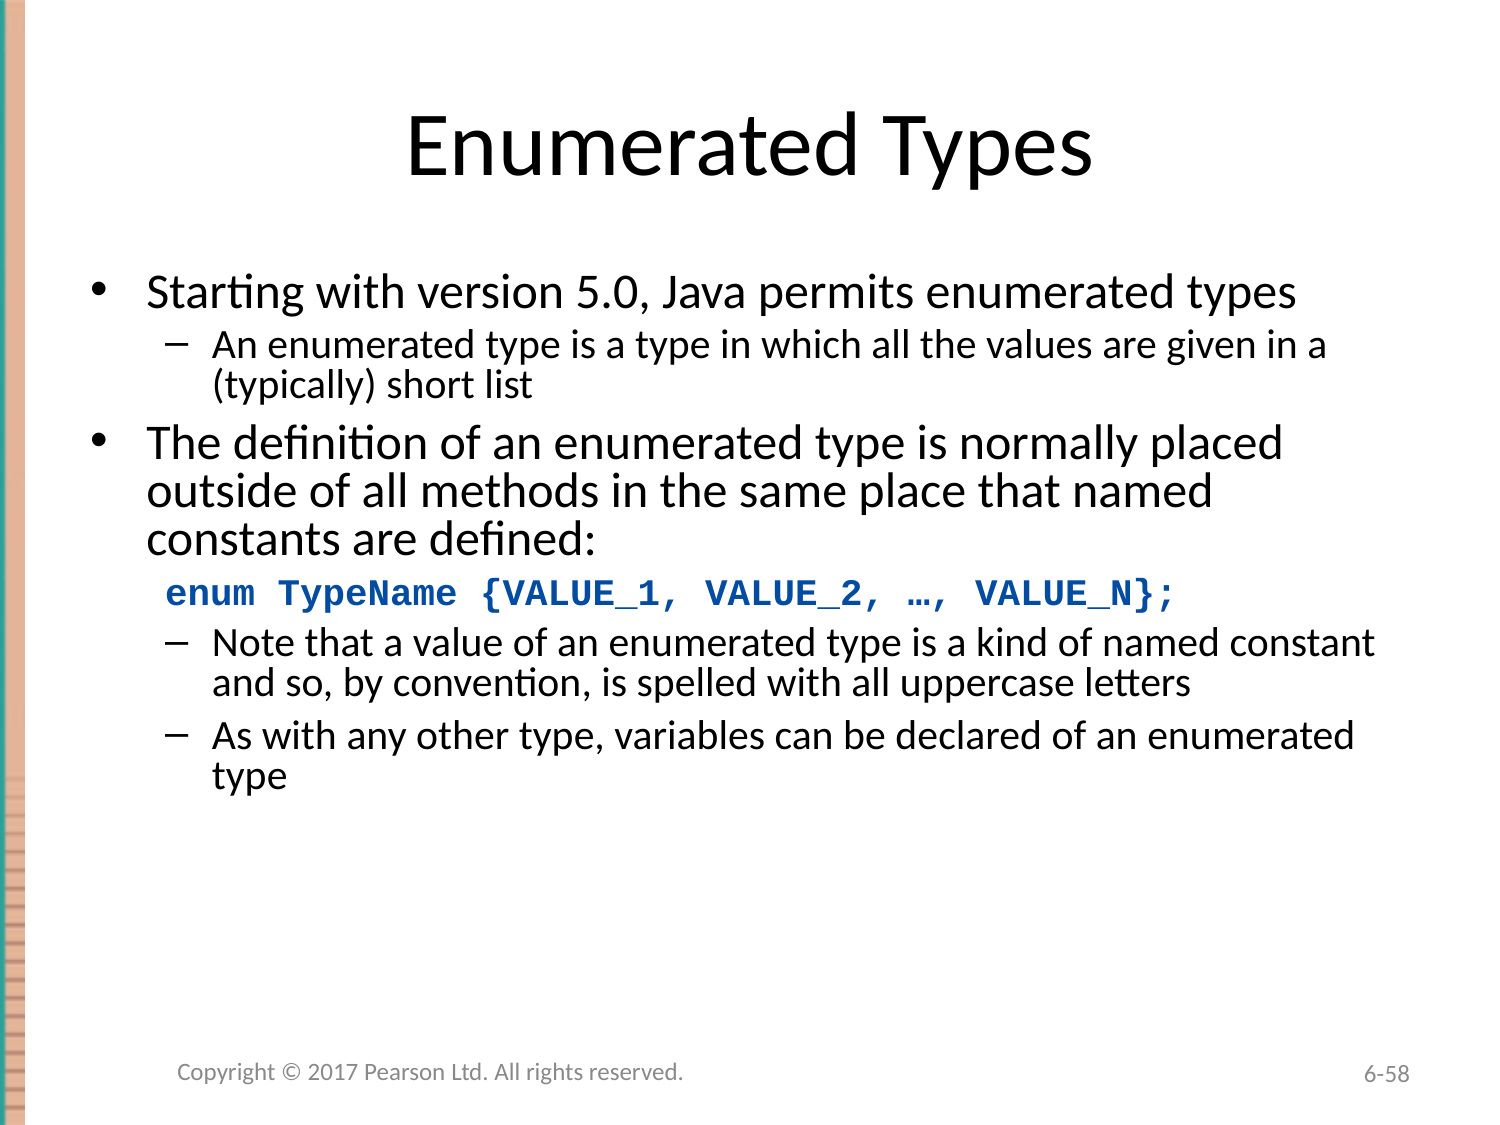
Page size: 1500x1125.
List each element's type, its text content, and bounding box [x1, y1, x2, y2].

picture [0, 0, 25, 1125]
slide_number 6-58 [1074, 1042, 1425, 1103]
footer Copyright © 2017 Pearson Ltd. All rights reserved. [75, 1040, 788, 1100]
title Enumerated Types [75, 45, 1425, 233]
list Starting with version 5.0, Java permits enumerated types An enumerated type is a type in which all the values are given in a (typically) short list The definition of an enumerated type is normally placed outside of all methods in the same place that named constants are defined: enum TypeName {VALUE_1, VALUE_2, …, VALUE_N}; Note that a value of an enumerated type is a kind of named constant and so, by convention, is spelled with all uppercase letters As with any other type, variables can be declared of an enumerated type [75, 262, 1425, 1005]
